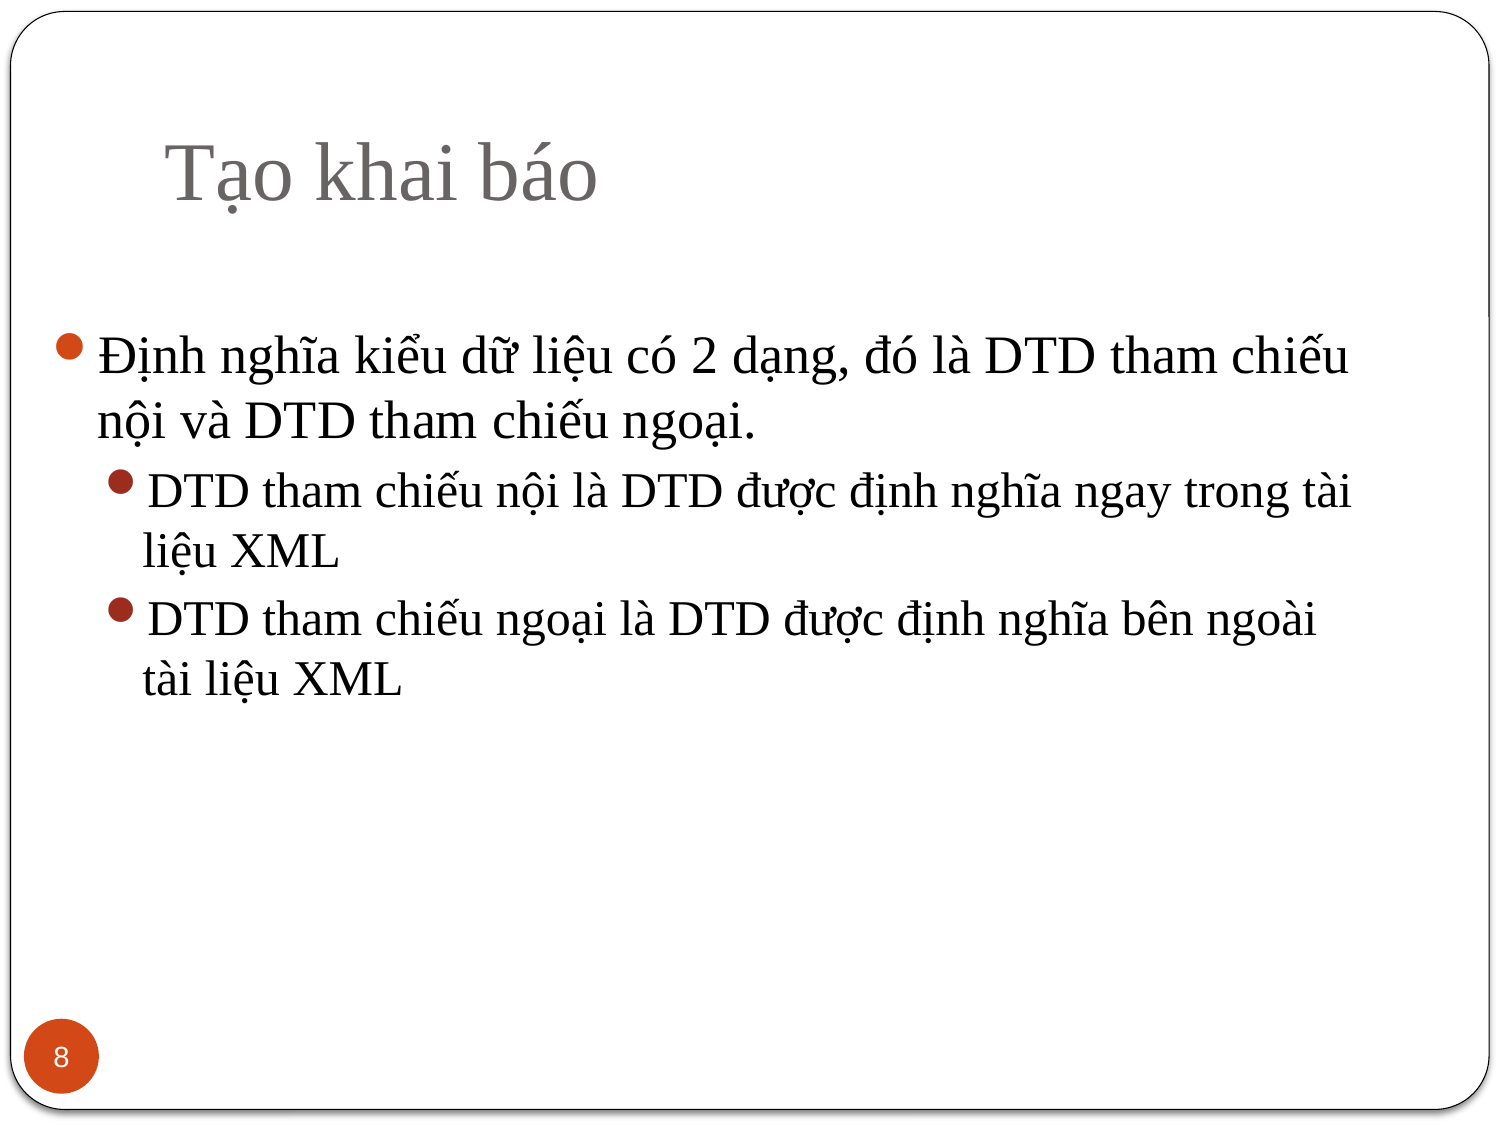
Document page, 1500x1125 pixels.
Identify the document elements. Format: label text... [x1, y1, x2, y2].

list Định nghĩa kiểu dữ liệu có 2 dạng, đó là DTD tham chiếu nội và DTD tham chiếu ngoại. DTD tham chiếu nội là DTD được định nghĩa ngay trong tài liệu XML DTD tham chiếu ngoại là DTD được định nghĩa bên ngoài tài liệu XML [37, 312, 1388, 911]
title Tạo khai báo [150, 45, 1425, 233]
slide_number 8 [23, 1018, 99, 1094]
